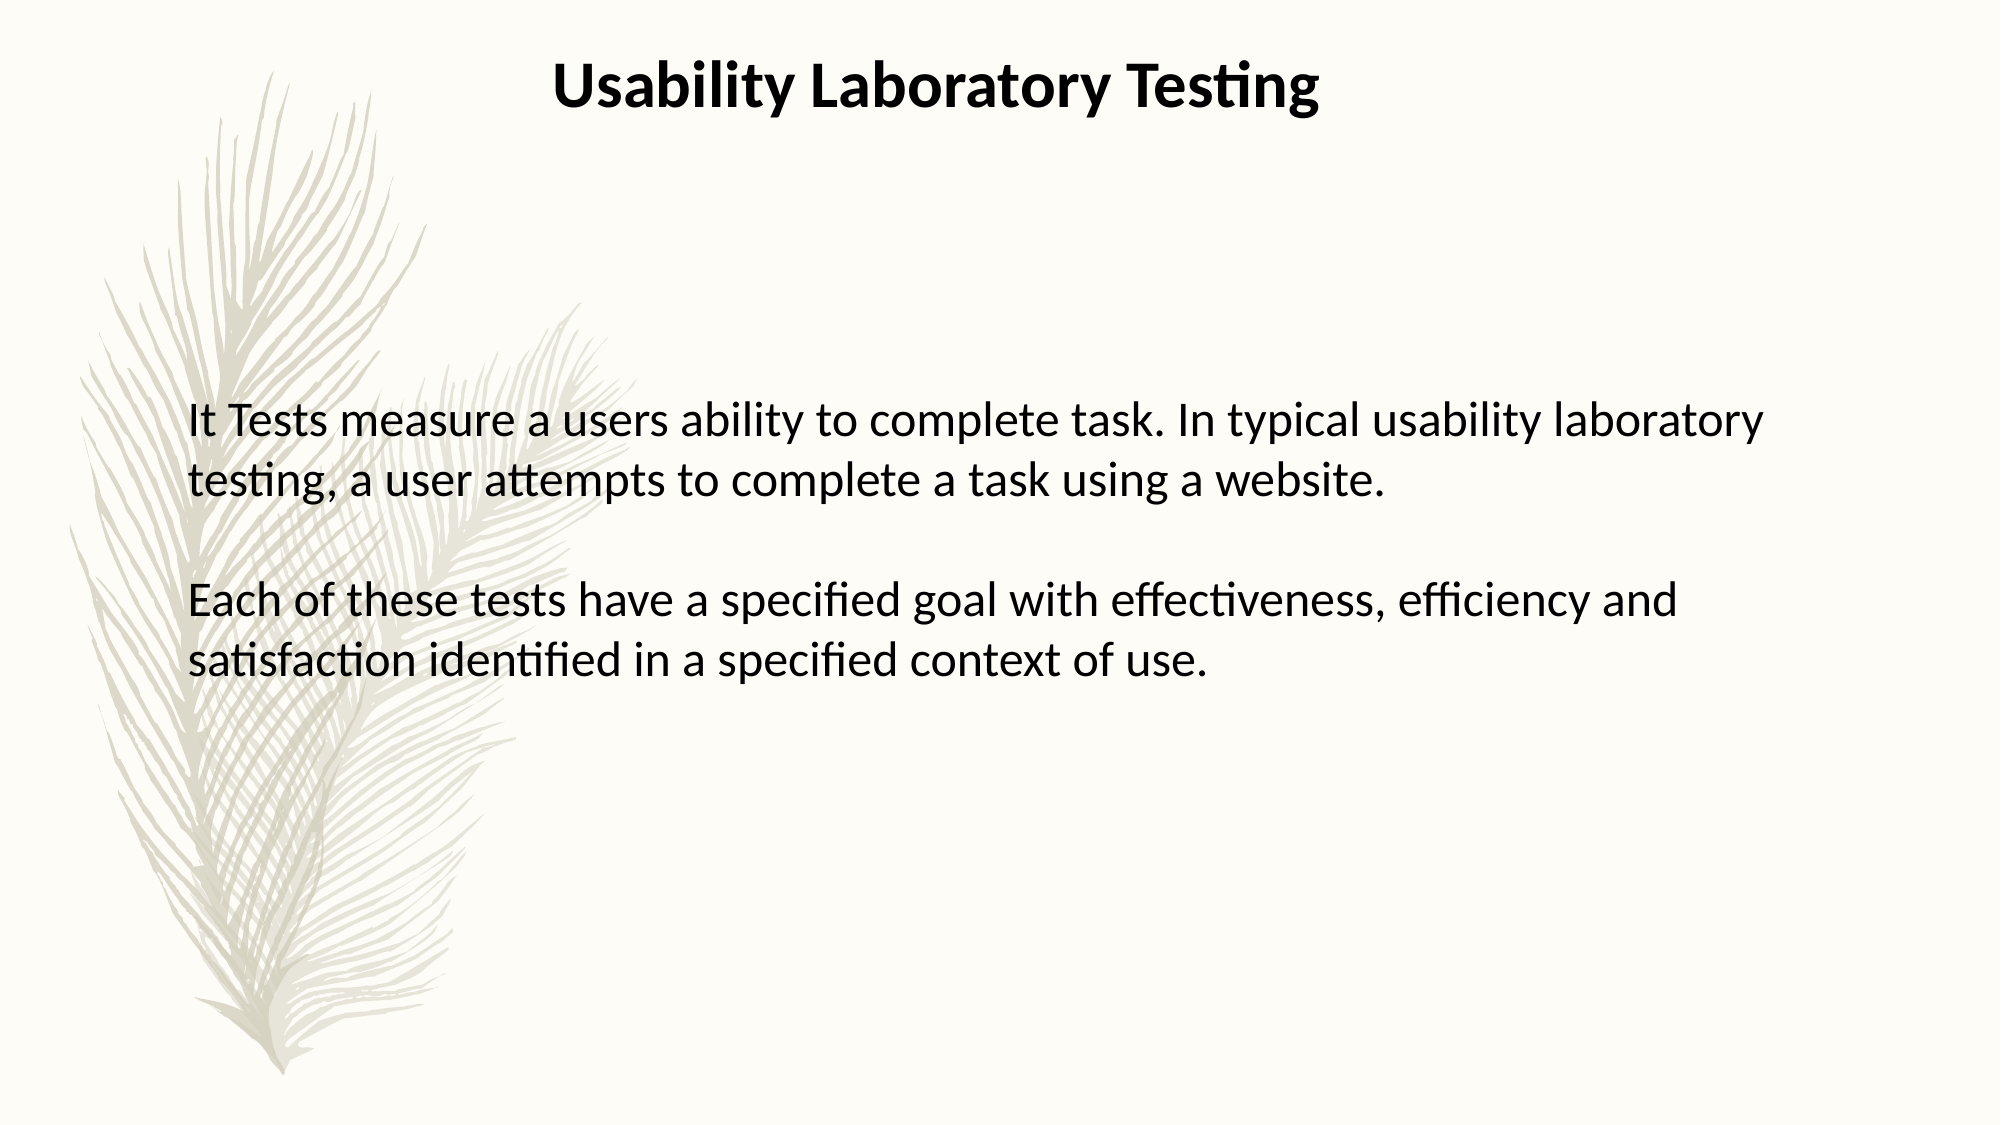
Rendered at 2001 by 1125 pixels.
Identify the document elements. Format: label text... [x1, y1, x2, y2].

text_box Usability Laboratory Testing [538, 33, 1336, 129]
text_box It Tests measure a users ability to complete task. In typical usability laboratory testing, a user attempts to complete a task using a website. Each of these tests have a specified goal with effectiveness, efficiency and satisfaction identified in a specified context of use. [172, 379, 1794, 695]
